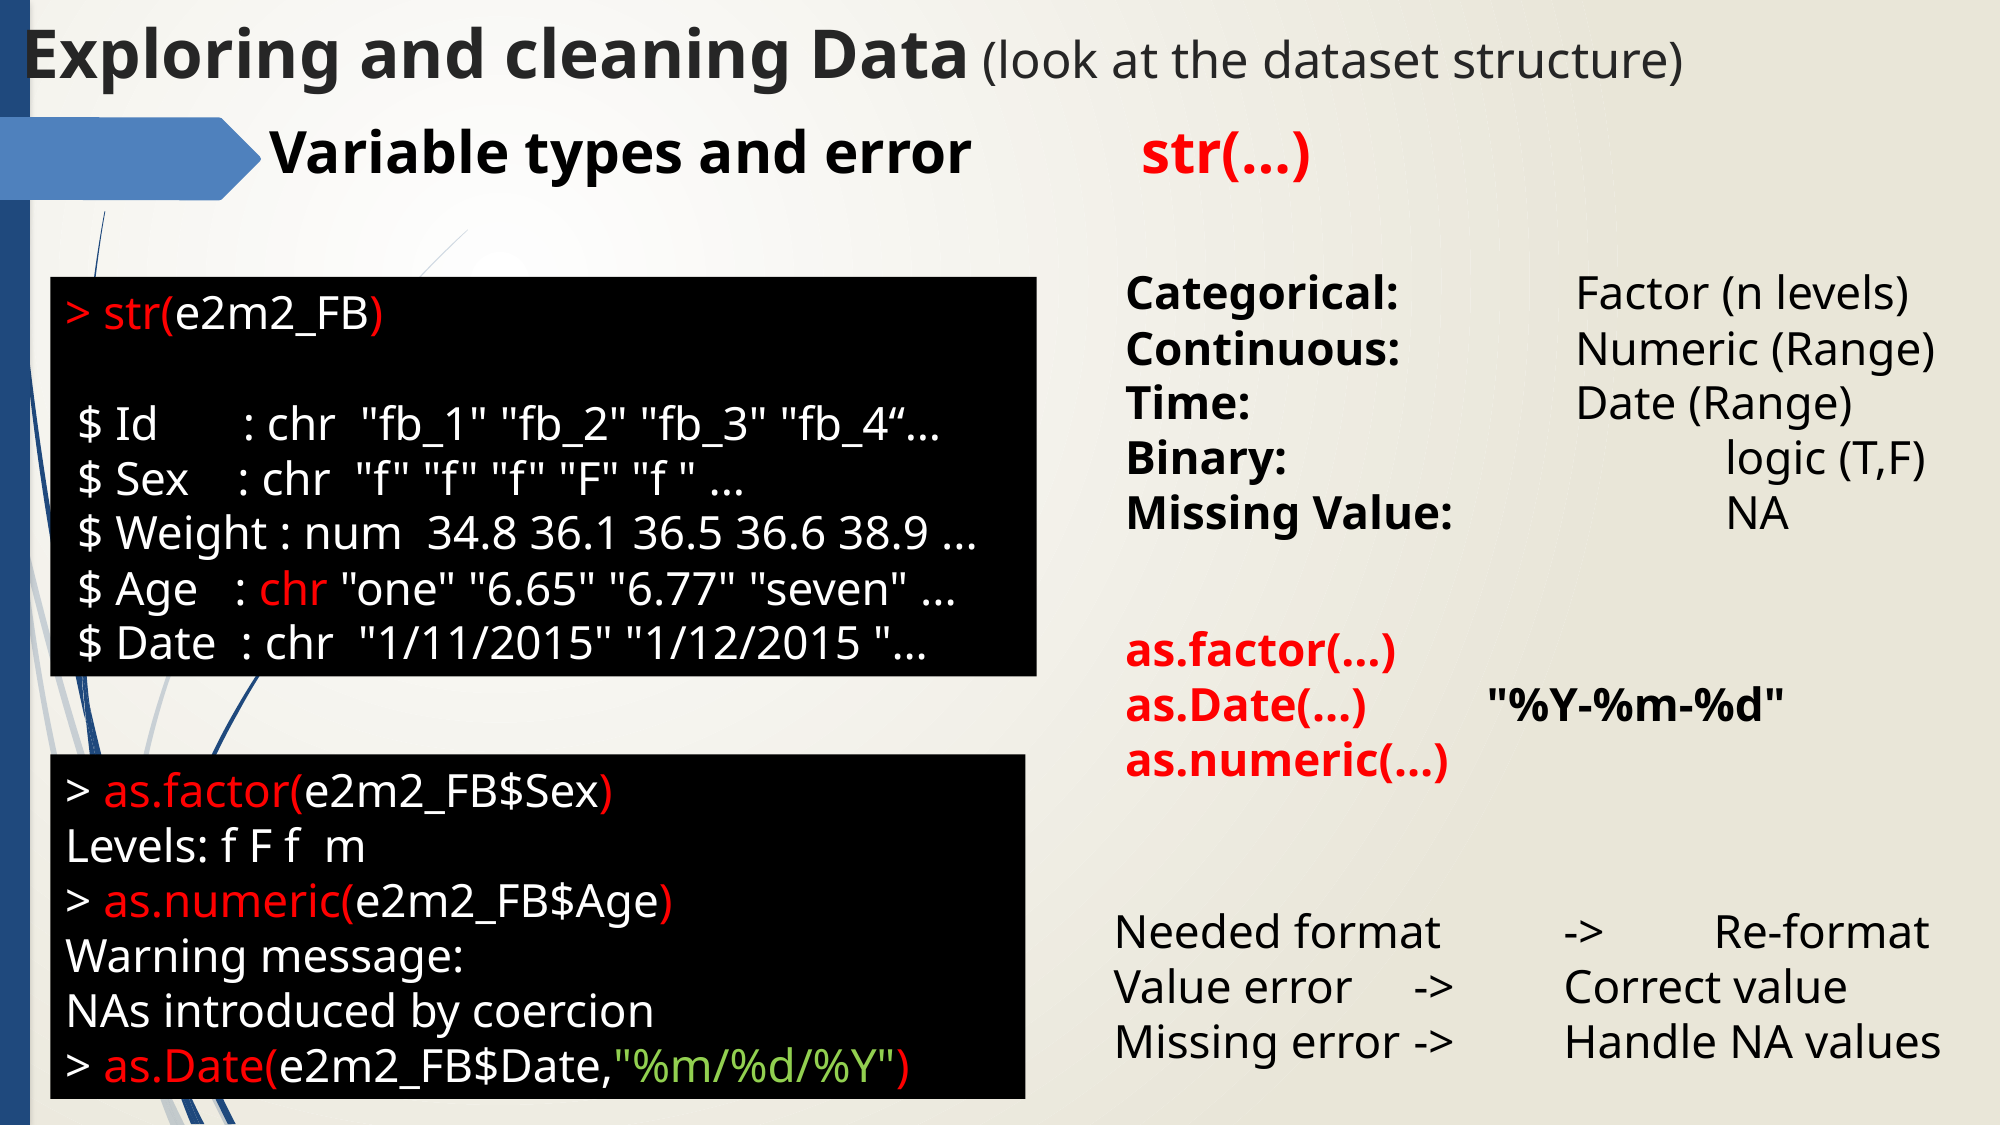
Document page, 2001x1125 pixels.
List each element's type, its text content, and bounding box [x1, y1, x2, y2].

title Exploring and cleaning Data (look at the dataset structure) [6, 3, 1701, 102]
text_box as.factor(…) as.Date(…) "%Y-%m-%d" as.numeric(…) [1110, 613, 1867, 794]
text_box Variable types and error str(…) [254, 107, 1374, 193]
text_box Categorical: Factor (n levels) Continuous: Numeric (Range) Time: Date (Range) Binary: logic (T,F) Missing Value: NA [1110, 256, 1985, 547]
text_box Needed format -> Re-format Value error -> Correct value Missing error -> Handle NA values [1098, 895, 1985, 1075]
text_box > str(e2m2_FB) $ Id : chr "fb_1" "fb_2" "fb_3" "fb_4“… $ Sex : chr "f" "f" "f" "F" "f " ... $ Weight : num 34.8 36.1 36.5 36.6 38.9 ... $ Age : chr "one" "6.65" "6.77" "seven" ... $ Date : chr "1/11/2015" "1/12/2015 "… [50, 276, 1037, 677]
text_box > as.factor(e2m2_FB$Sex) Levels: f F f m > as.numeric(e2m2_FB$Age) Warning message: NAs introduced by coercion > as.Date(e2m2_FB$Date,"%m/%d/%Y") [50, 754, 1026, 1099]
